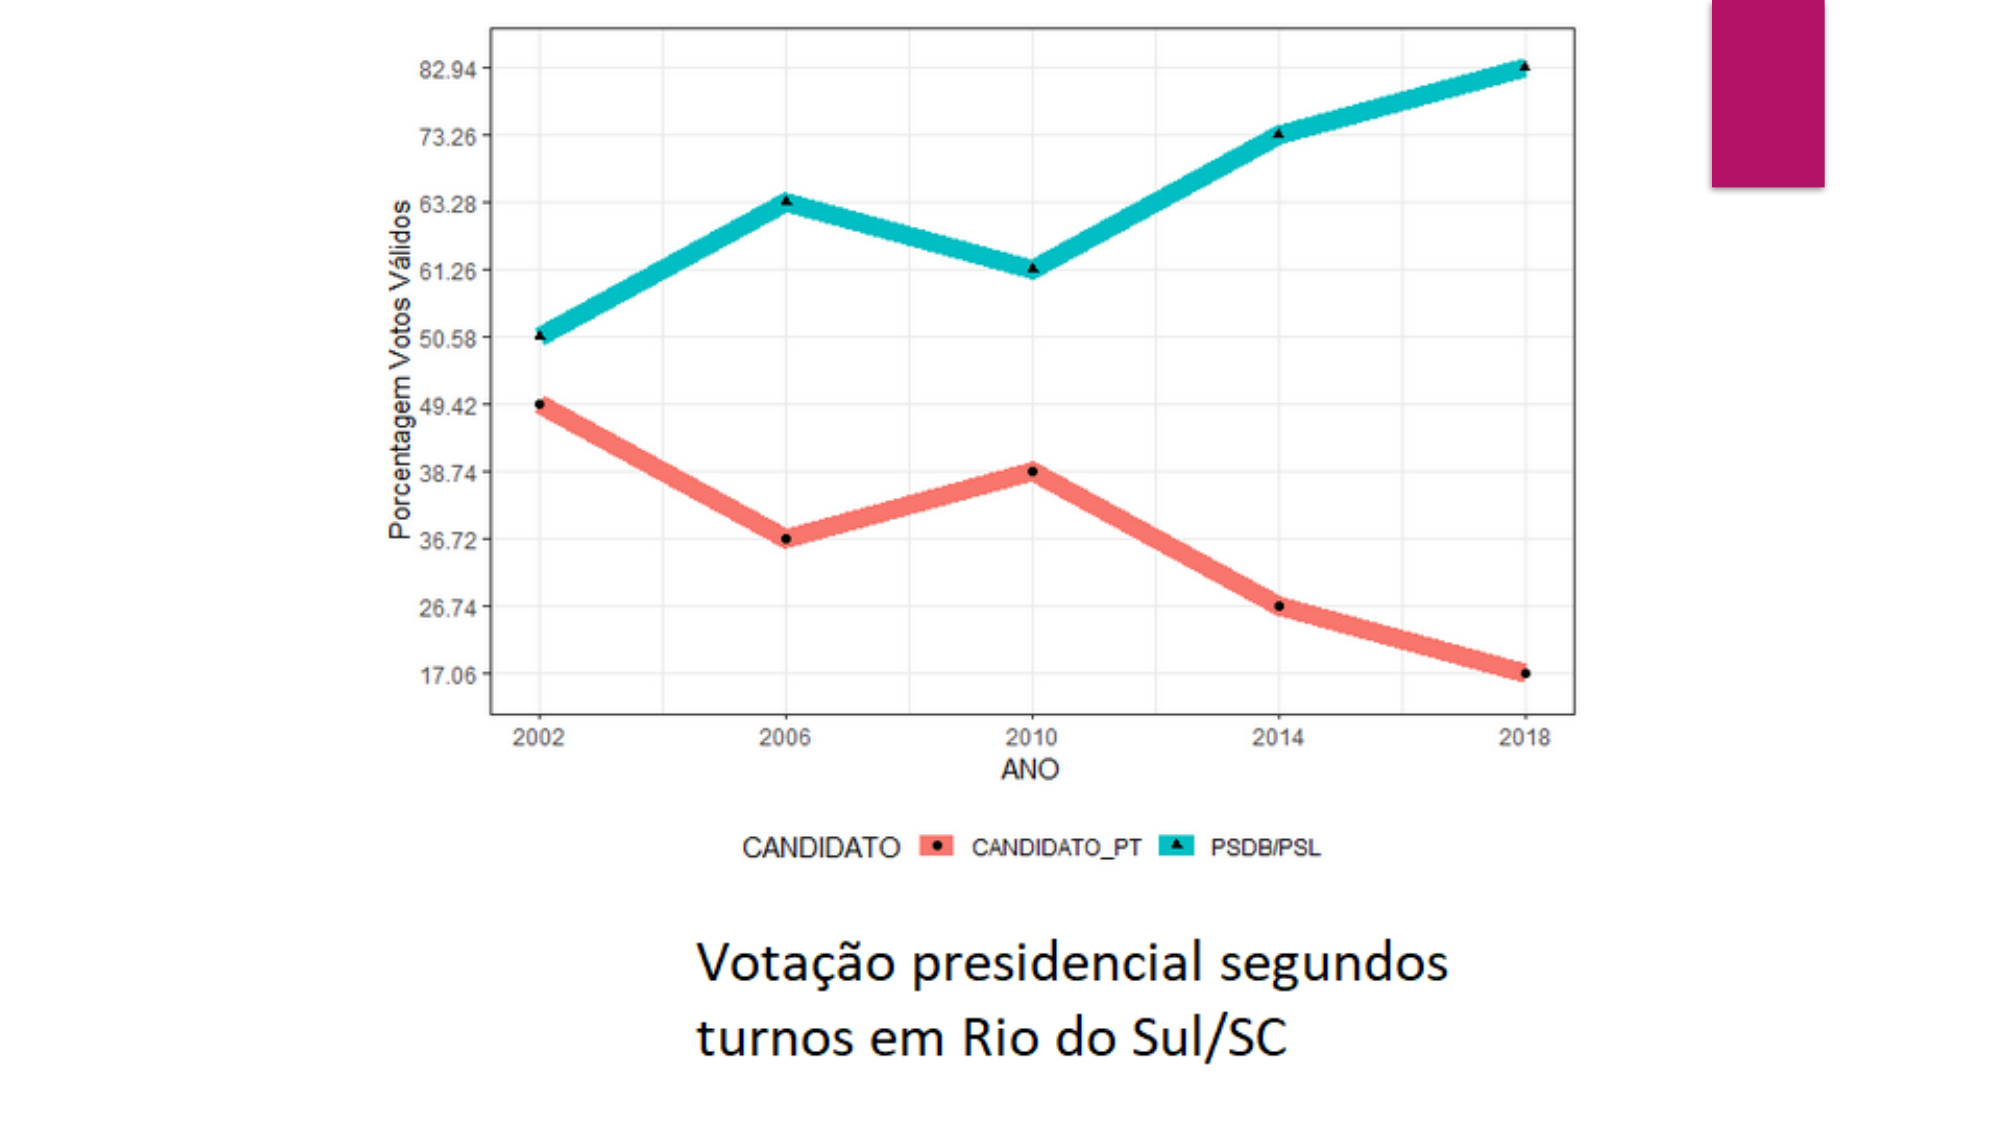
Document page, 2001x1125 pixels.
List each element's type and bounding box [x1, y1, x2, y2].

picture [374, 15, 1615, 1101]
